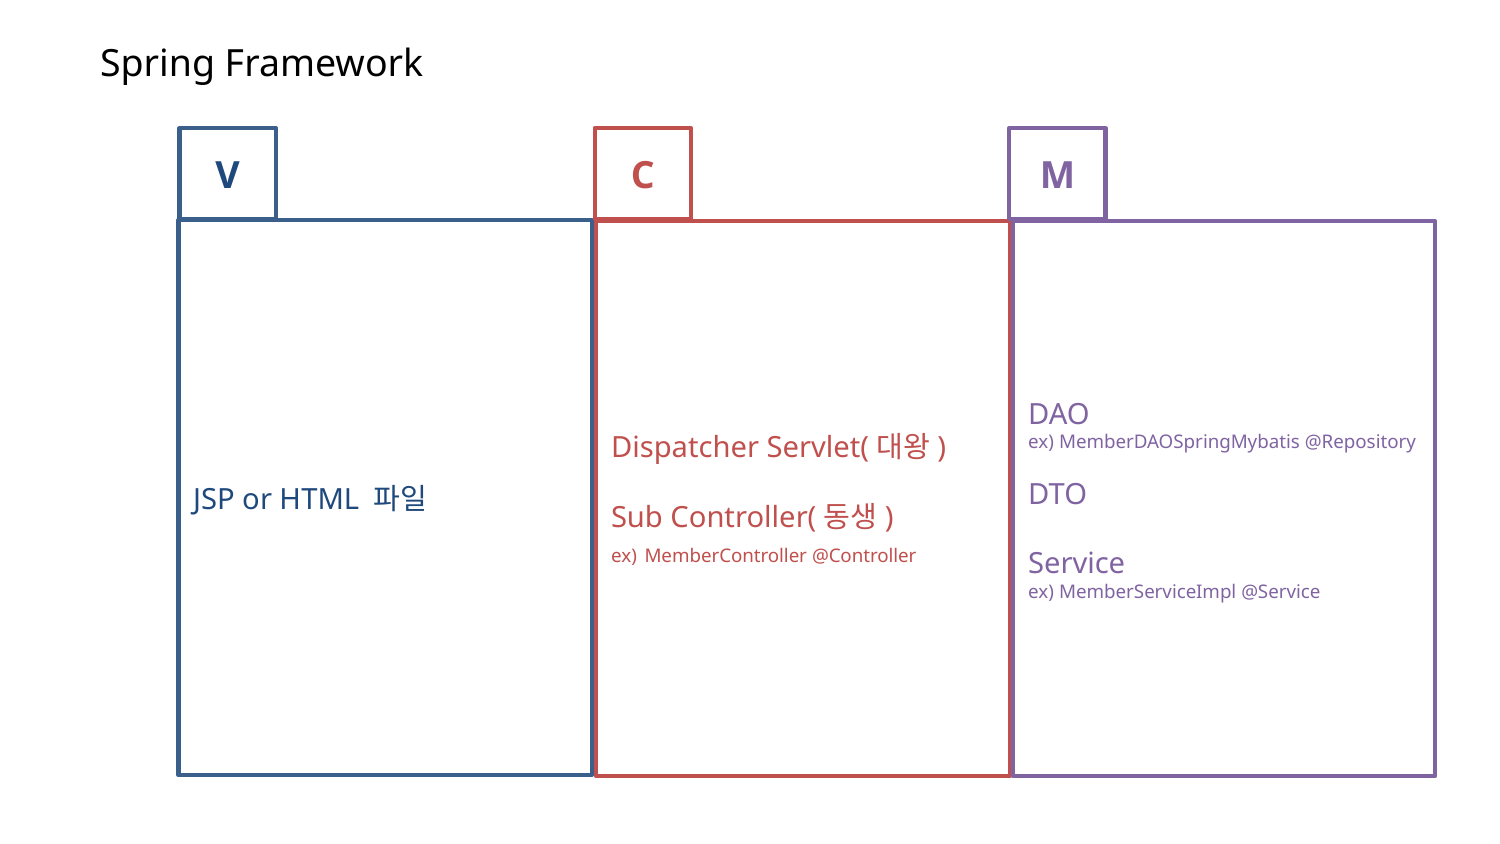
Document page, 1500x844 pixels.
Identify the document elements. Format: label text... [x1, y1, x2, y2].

text_box Spring Framework [85, 32, 439, 92]
text_box JSP or HTML 파일 [176, 218, 594, 777]
text_box M [1007, 126, 1108, 221]
text_box Dispatcher Servlet(대왕) Sub Controller(동생) ex) MemberController @Controller [594, 219, 1011, 778]
text_box V [177, 126, 278, 221]
text_box DAO ex) MemberDAOSpringMybatis @Repository DTO Service ex) MemberServiceImpl @Service [1011, 219, 1437, 778]
text_box C [593, 126, 693, 221]
